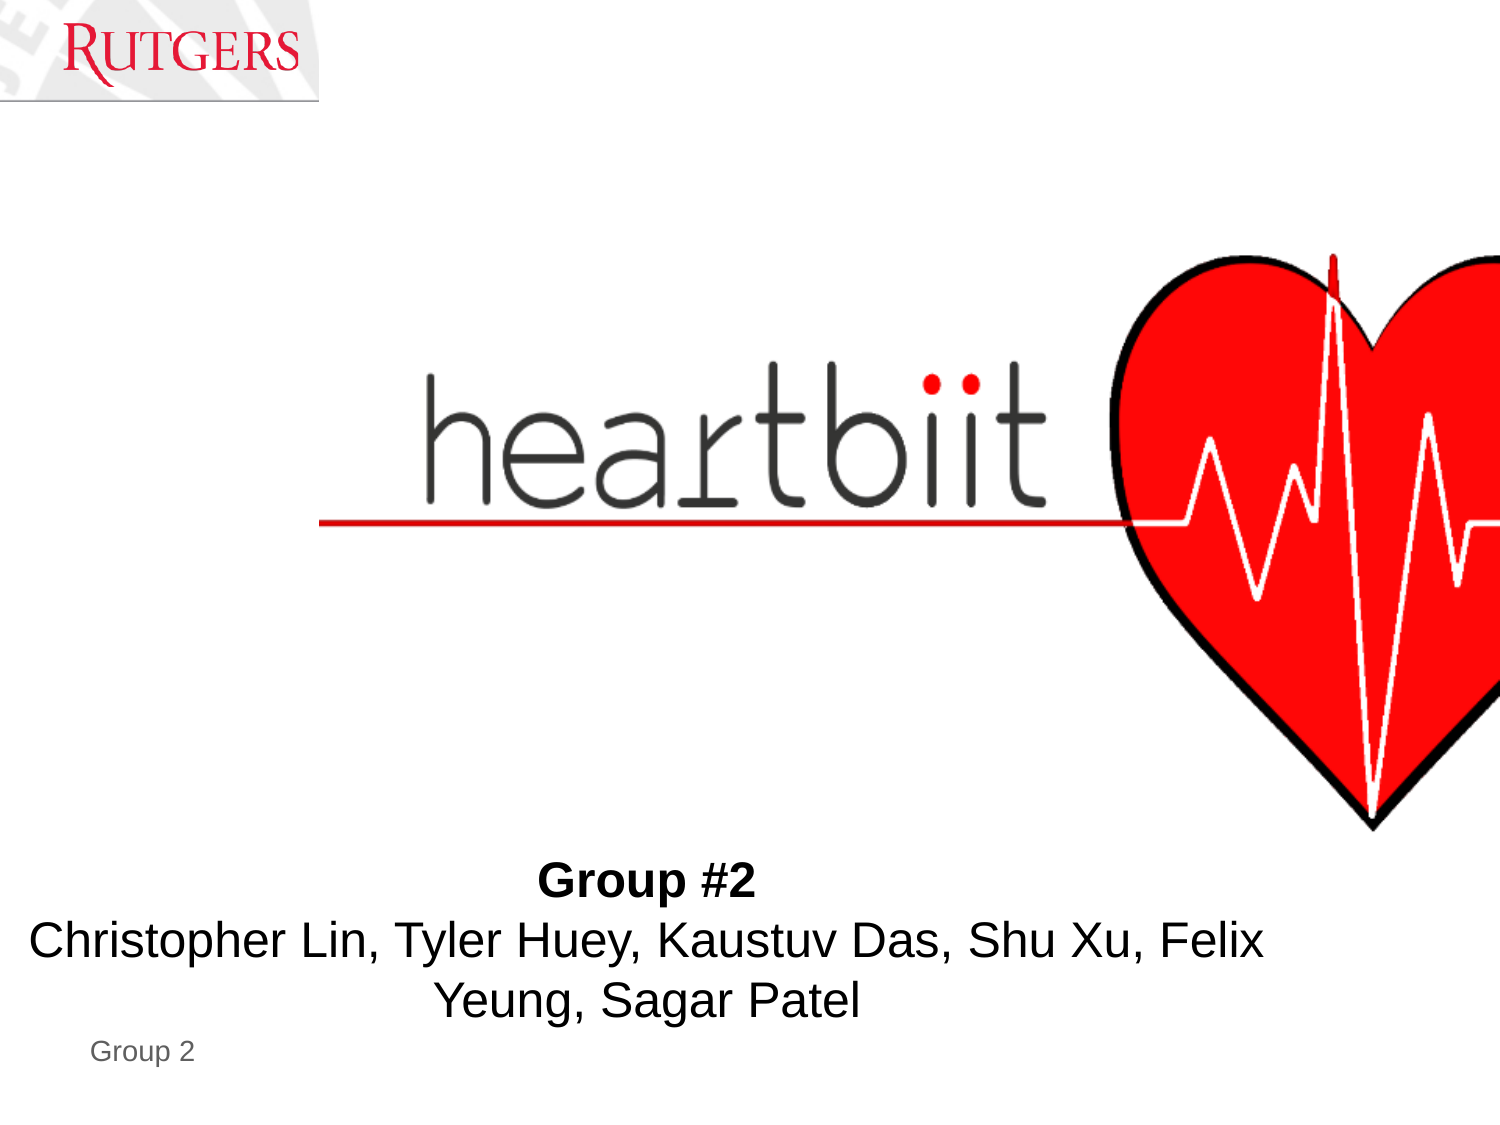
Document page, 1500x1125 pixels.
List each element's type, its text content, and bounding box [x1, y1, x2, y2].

title Group #2 Christopher Lin, Tyler Huey, Kaustuv Das, Shu Xu, Felix Yeung, Sagar Patel [0, 810, 1294, 1125]
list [319, 0, 1500, 1060]
picture [0, 0, 319, 102]
